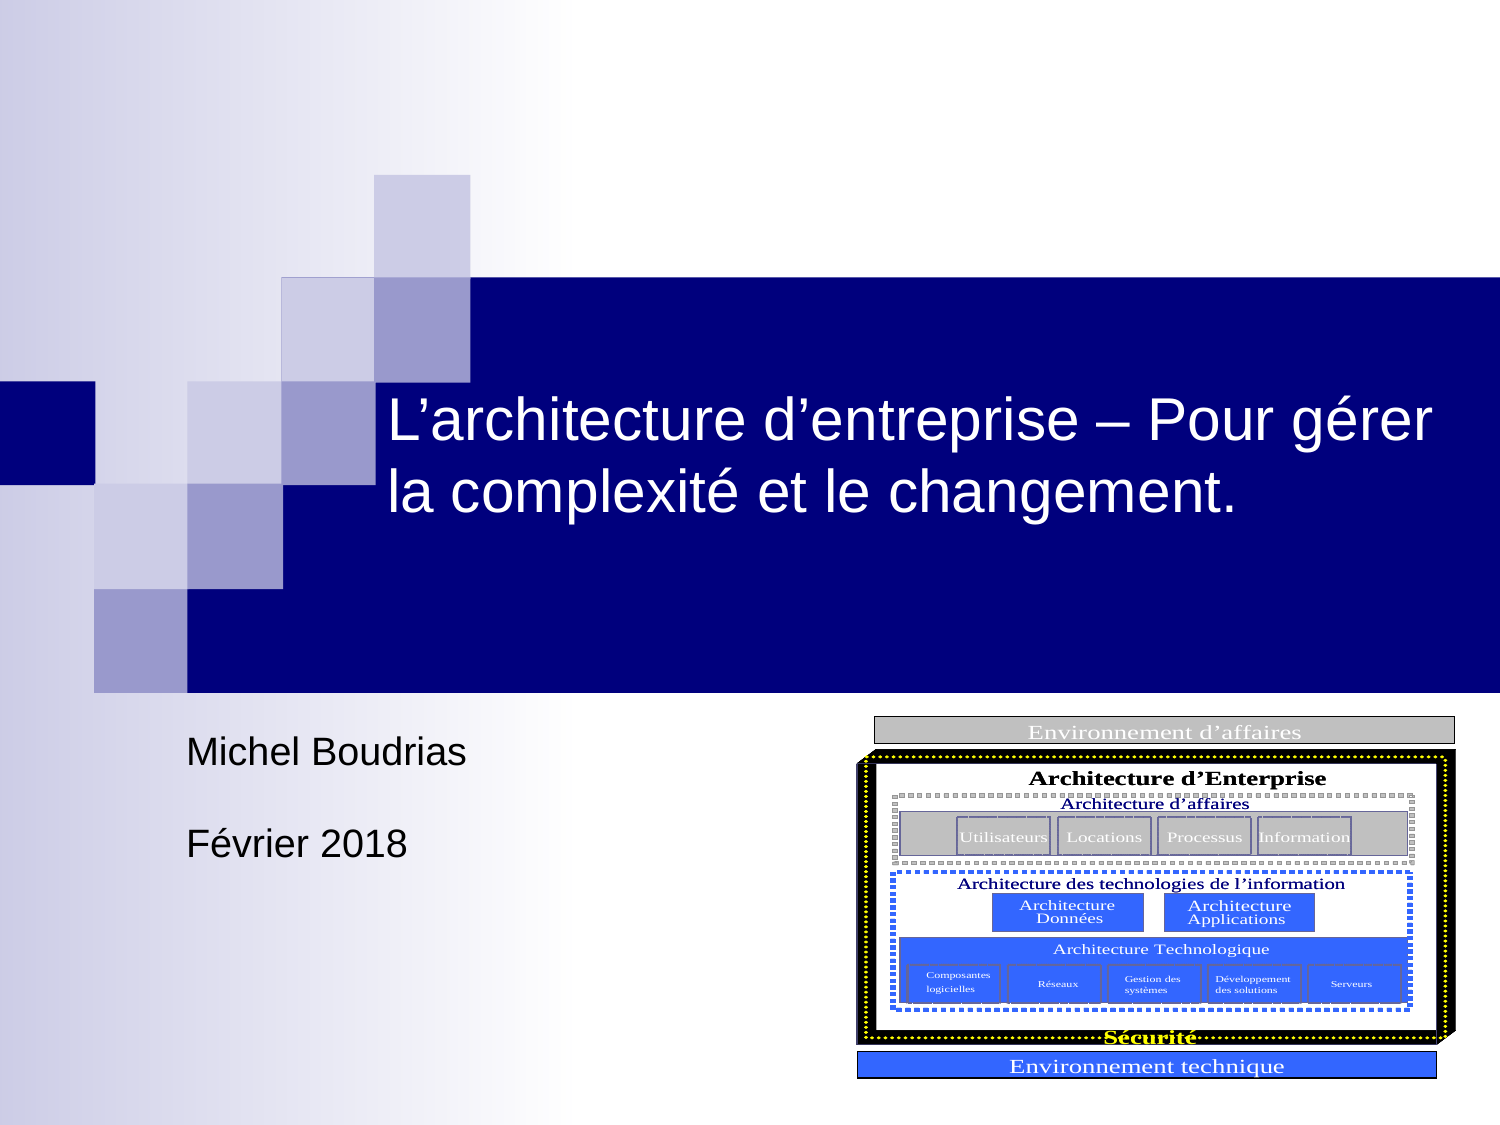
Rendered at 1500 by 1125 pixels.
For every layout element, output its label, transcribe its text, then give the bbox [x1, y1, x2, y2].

subtitle Michel Boudrias Février 2018 [170, 727, 850, 991]
picture [855, 715, 1459, 1081]
title L’architecture d’entreprise – Pour gérer la complexité et le changement. [371, 270, 1460, 634]
